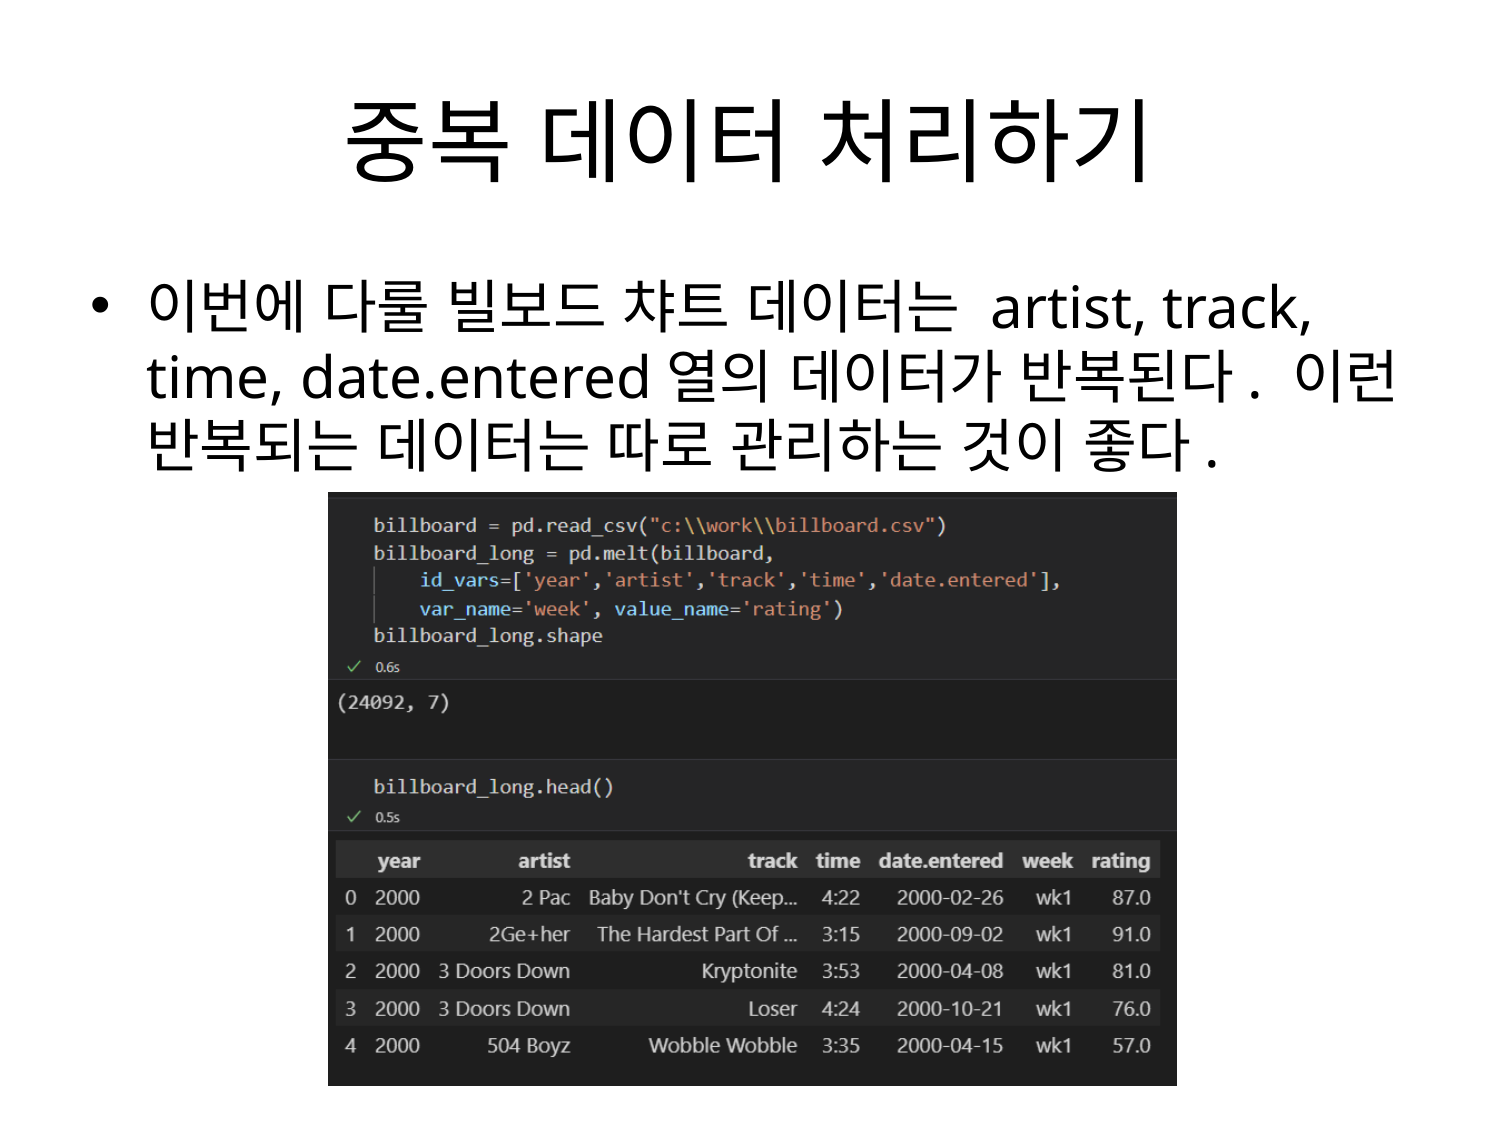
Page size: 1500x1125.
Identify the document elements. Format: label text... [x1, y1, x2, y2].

list 이번에 다룰 빌보드 챠트 데이터는 artist, track, time, date.entered열의 데이터가 반복된다. 이런 반복되는 데이터는 따로 관리하는 것이 좋다. [75, 262, 1425, 1005]
title 중복 데이터 처리하기 [75, 45, 1425, 233]
picture [327, 491, 1177, 1087]
